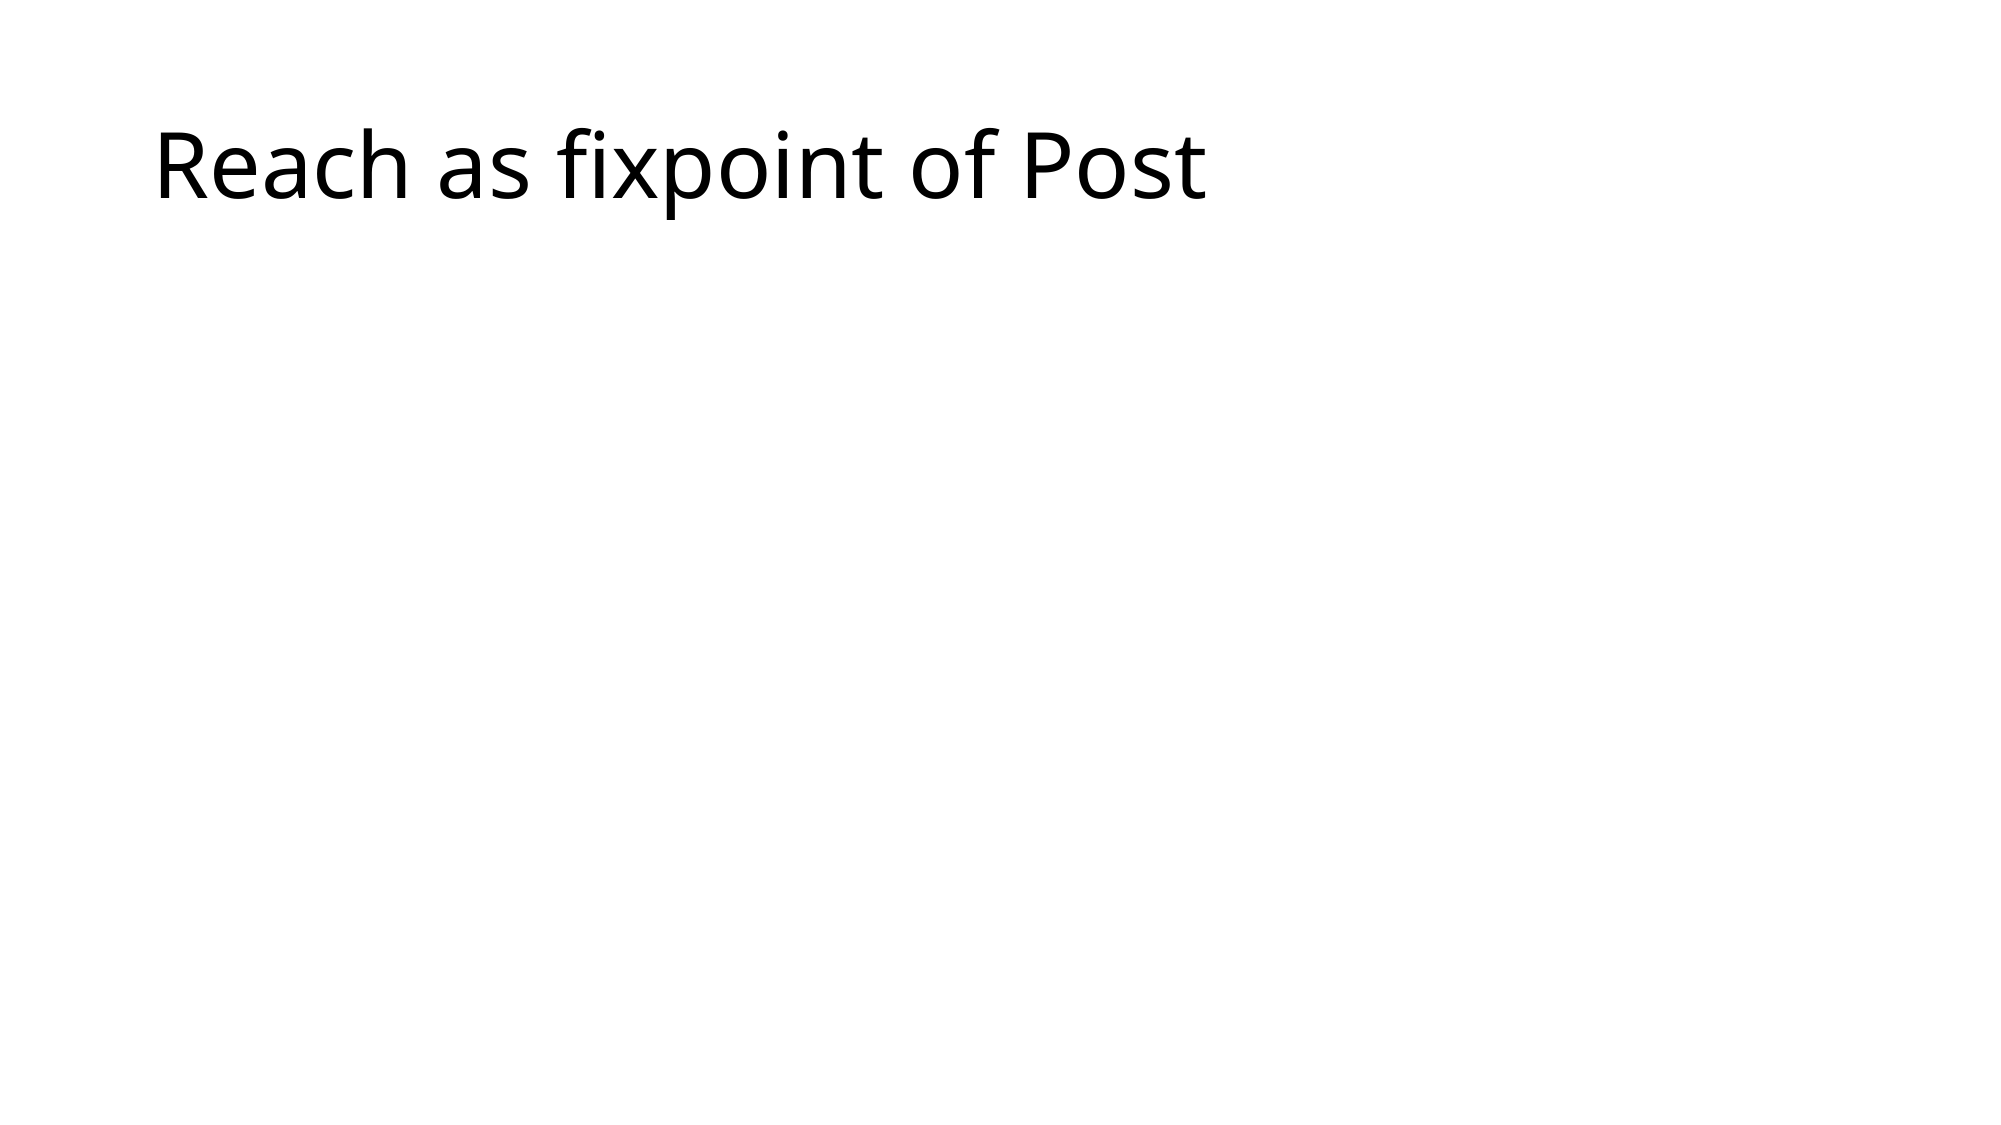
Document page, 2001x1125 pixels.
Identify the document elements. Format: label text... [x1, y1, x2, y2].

title Reach as fixpoint of Post [137, 59, 1863, 278]
